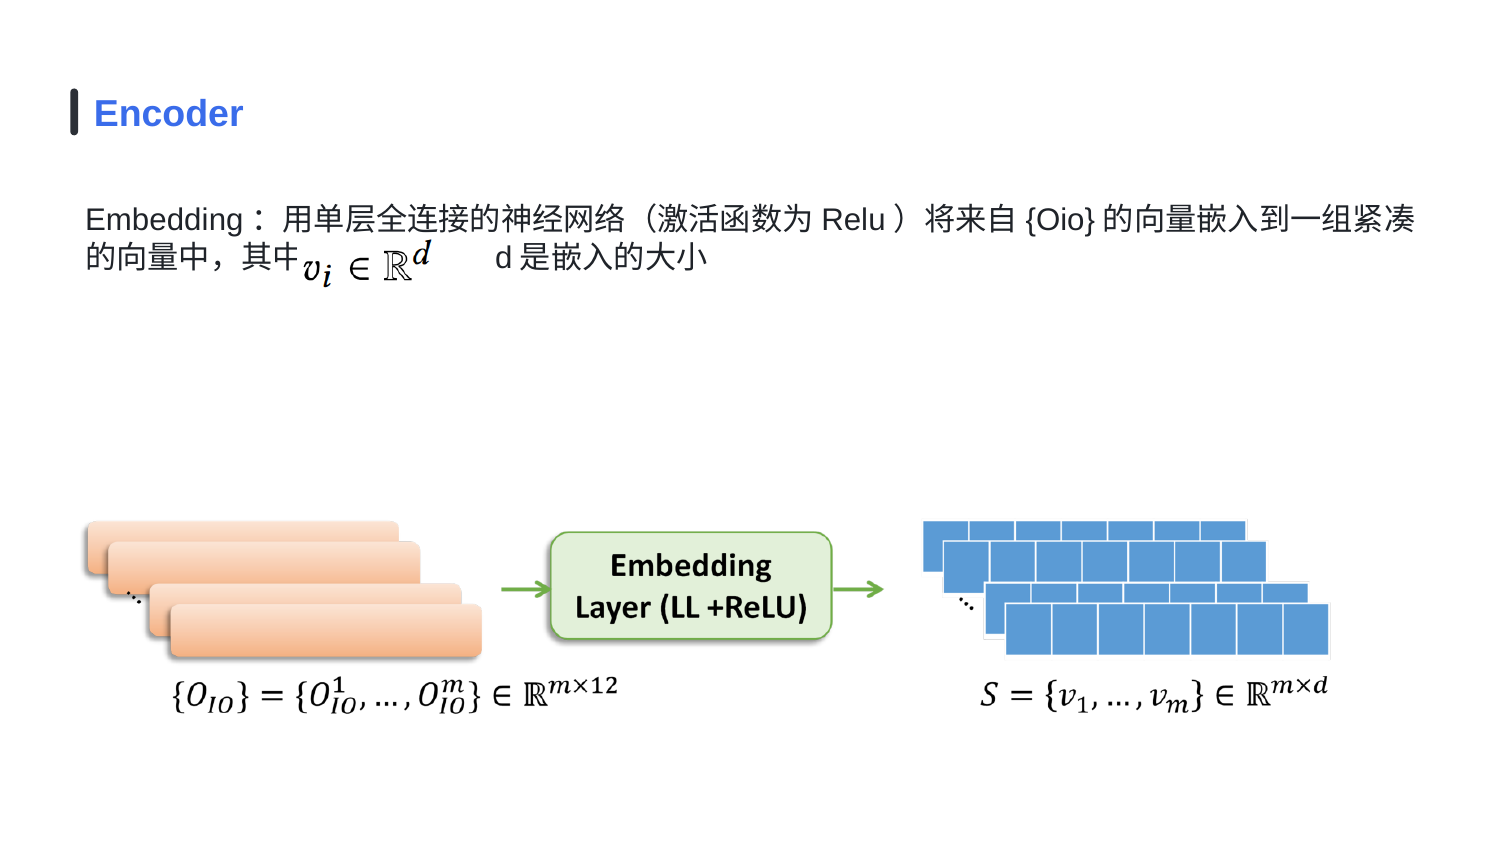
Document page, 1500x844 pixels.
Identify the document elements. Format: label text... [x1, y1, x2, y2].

picture [54, 501, 1366, 722]
text_box Encoder [78, 68, 263, 156]
text_box Embedding：用单层全连接的神经网络（激活函数为Relu）将来自{Oio}的向量嵌入到一组紧凑的向量中，其中 d是嵌入的大小 [69, 174, 1445, 300]
picture [297, 236, 439, 300]
